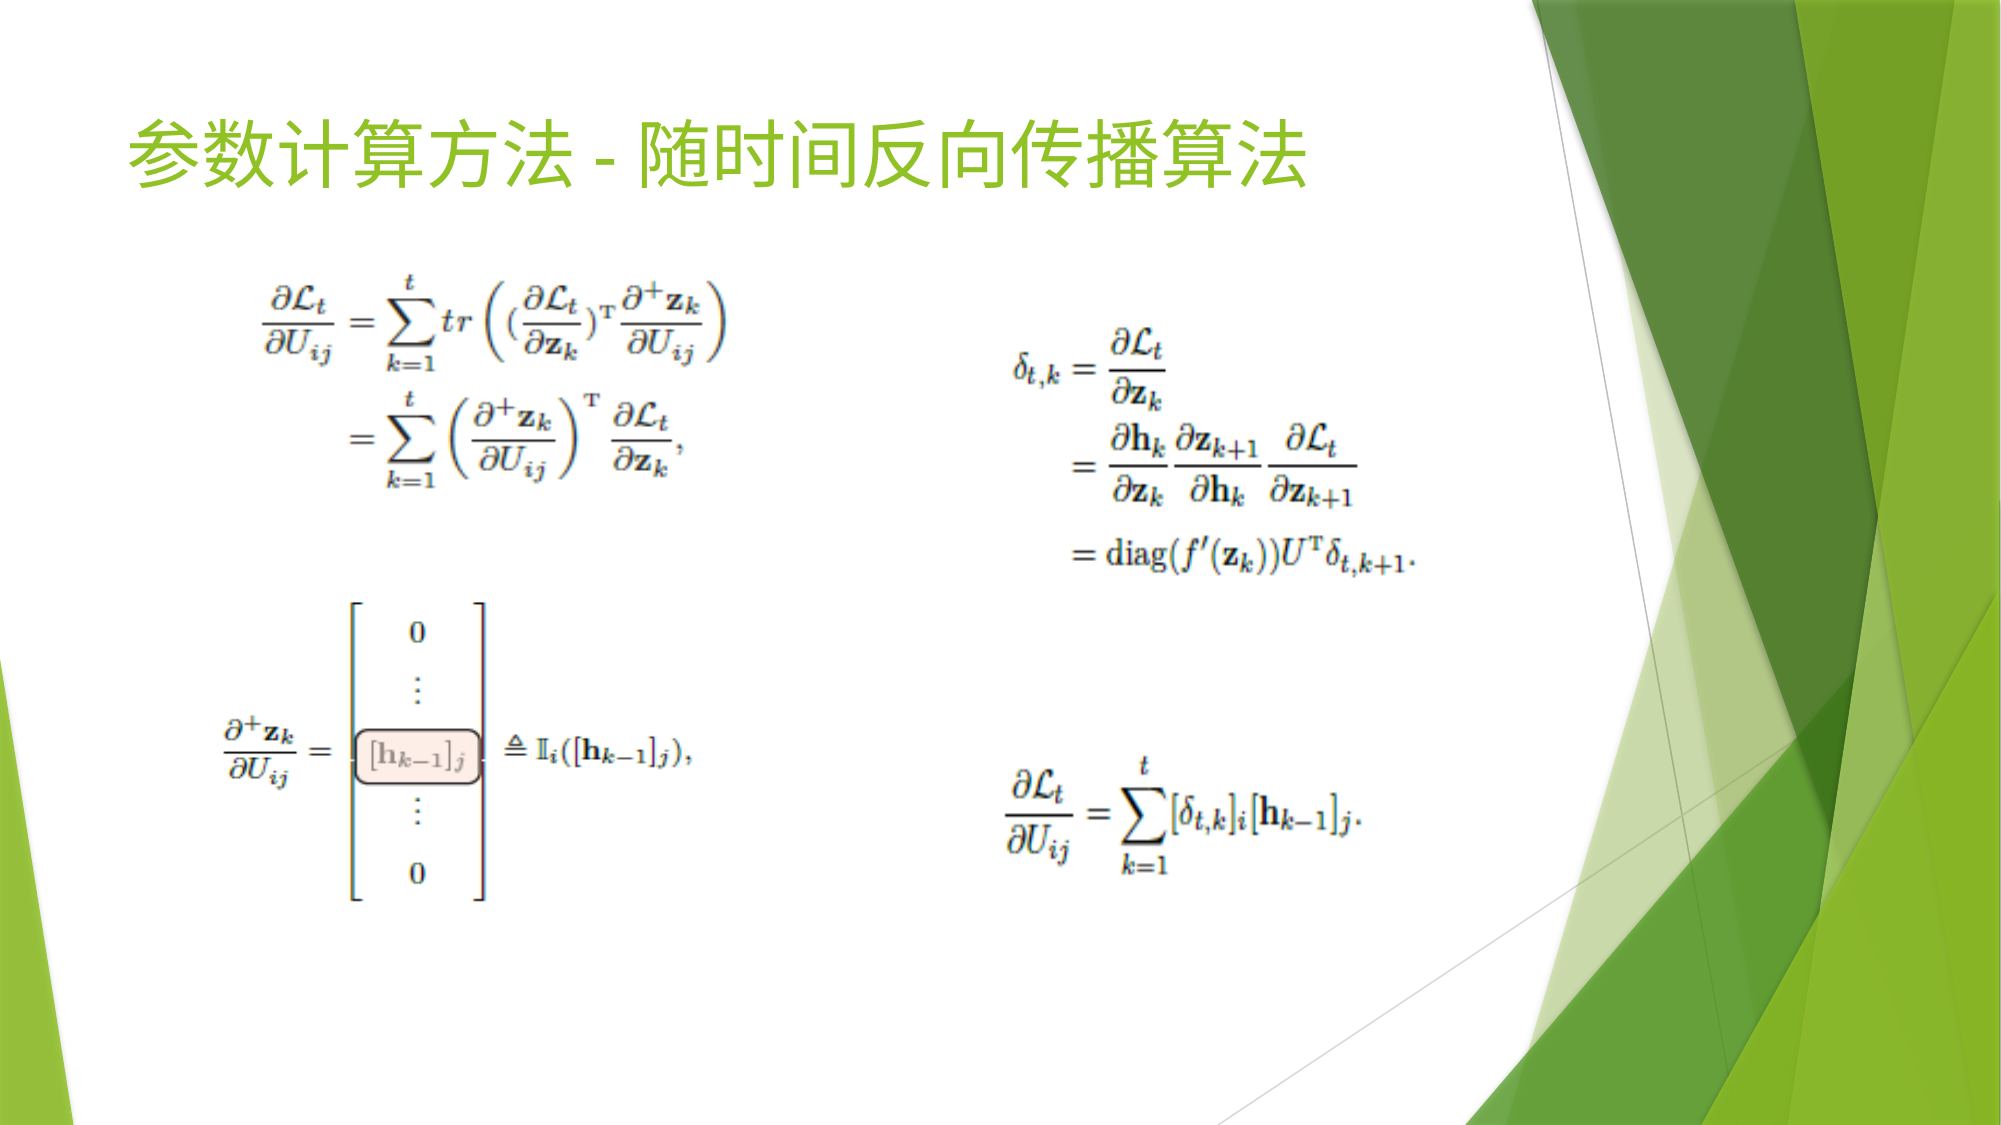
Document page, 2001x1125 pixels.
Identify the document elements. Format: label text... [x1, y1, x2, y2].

picture [189, 577, 760, 910]
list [164, 252, 760, 502]
picture [974, 736, 1422, 910]
picture [957, 276, 1529, 603]
title 参数计算方法-随时间反向传播算法 [111, 99, 1522, 317]
